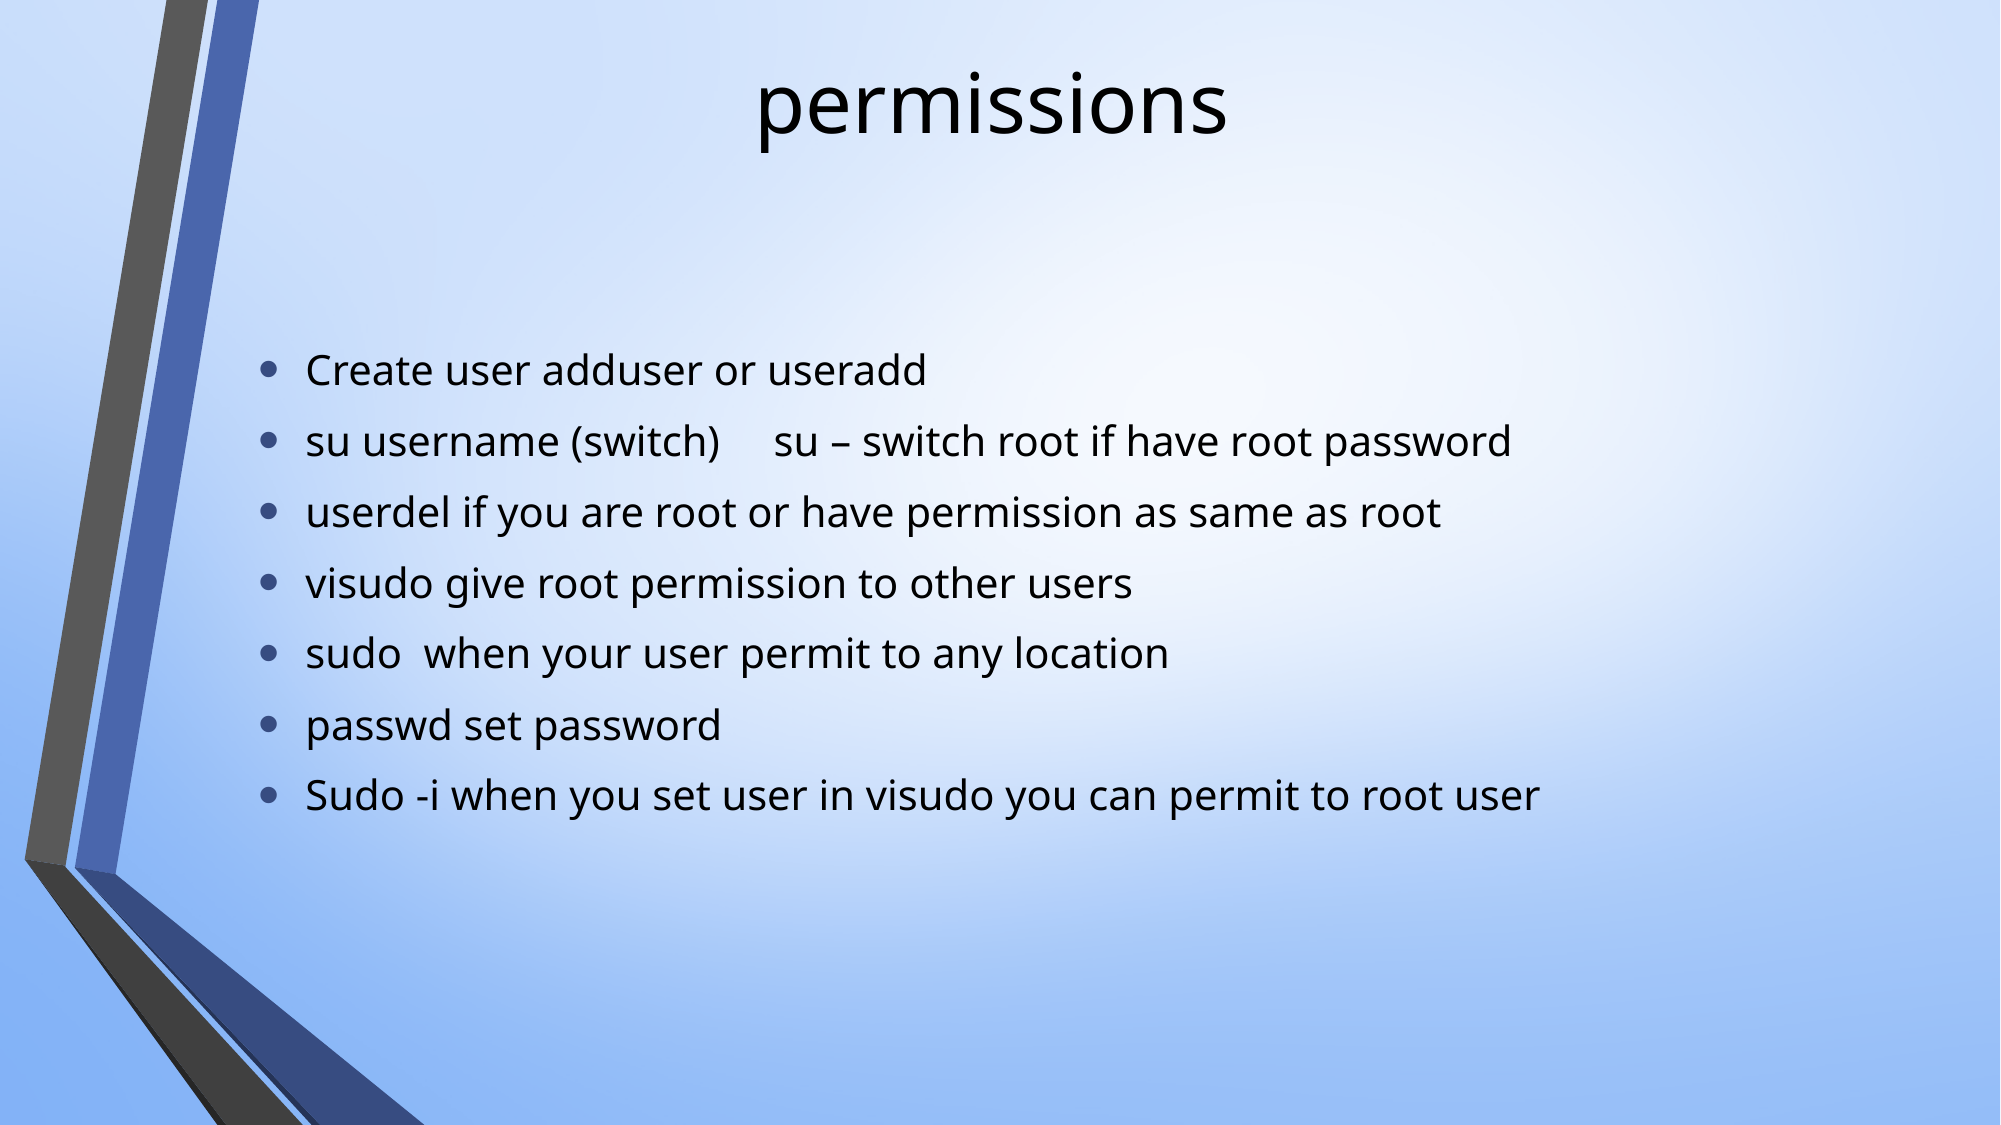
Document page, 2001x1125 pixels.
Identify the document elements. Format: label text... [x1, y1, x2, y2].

title permissions [243, 24, 1372, 175]
list Create user adduser or useradd su username (switch) su – switch root if have root password userdel if you are root or have permission as same as root visudo give root permission to other users sudo when your user permit to any location passwd set password Sudo -i when you set user in visudo you can permit to root user [243, 212, 1871, 950]
